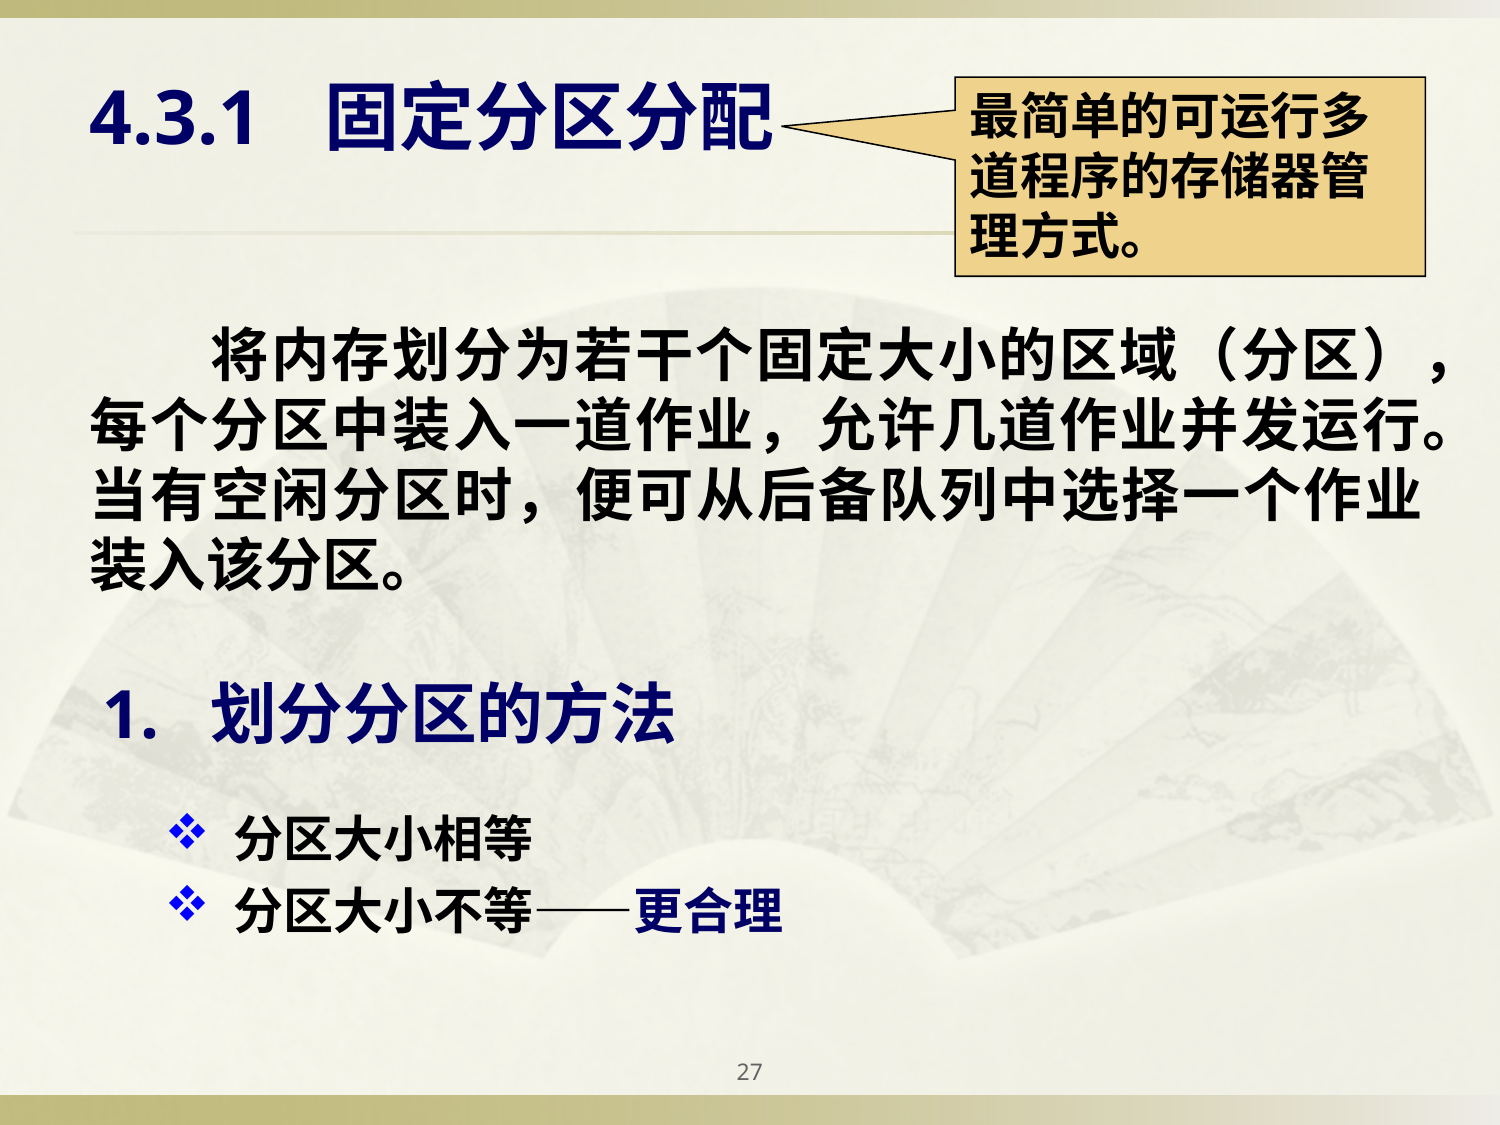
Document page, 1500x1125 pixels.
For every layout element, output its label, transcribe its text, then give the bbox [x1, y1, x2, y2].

text_box 4.3.1 固定分区分配 [74, 62, 838, 168]
slide_number 27 [675, 1050, 825, 1097]
text_box 最简单的可运行多道程序的存储器管理方式。 [781, 77, 1426, 277]
text_box 分区大小相等 分区大小不等——更合理 [149, 799, 1059, 948]
text_box 1. 划分分区的方法 [87, 664, 905, 760]
text_box 将内存划分为若干个固定大小的区域（分区），每个分区中装入一道作业，允许几道作业并发运行。当有空闲分区时，便可从后备队列中选择一个作业装入该分区。 [74, 310, 1438, 605]
